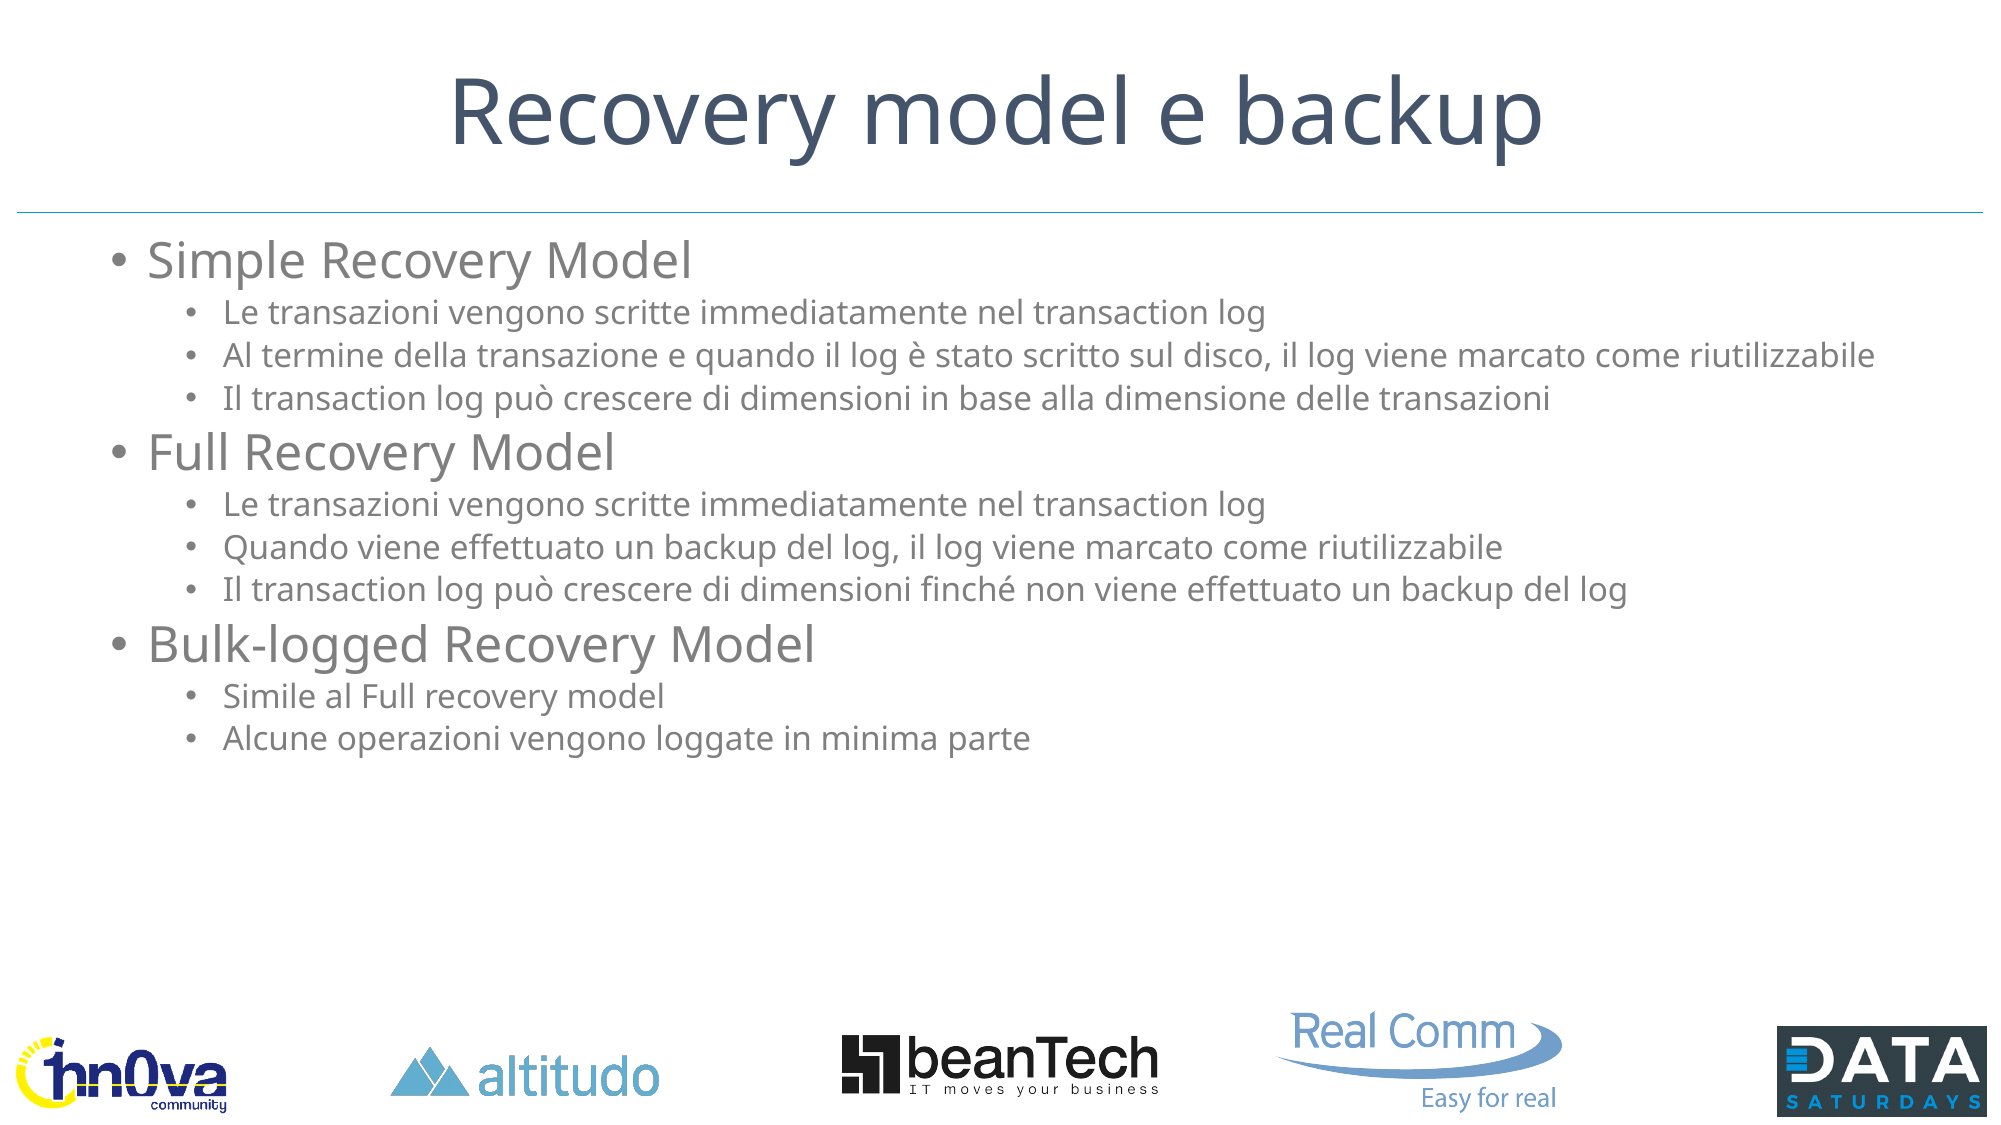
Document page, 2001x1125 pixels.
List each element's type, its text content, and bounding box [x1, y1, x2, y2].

picture [1275, 1011, 1562, 1113]
picture [5, 1029, 238, 1125]
list Simple Recovery Model Le transazioni vengono scritte immediatamente nel transaction log Al termine della transazione e quando il log è stato scritto sul disco, il log viene marcato come riutilizzabile Il transaction log può crescere di dimensioni in base alla dimensione delle transazioni Full Recovery Model Le transazioni vengono scritte immediatamente nel transaction log Quando viene effettuato un backup del log, il log viene marcato come riutilizzabile Il transaction log può crescere di dimensioni finché non viene effettuato un backup del log Bulk-logged Recovery Model Simile al Full recovery model Alcune operazioni vengono loggate in minima parte [95, 227, 1900, 941]
picture [387, 1037, 663, 1106]
picture [1777, 1026, 1987, 1117]
title Recovery model e backup [95, 0, 1900, 205]
picture [842, 1035, 1158, 1097]
